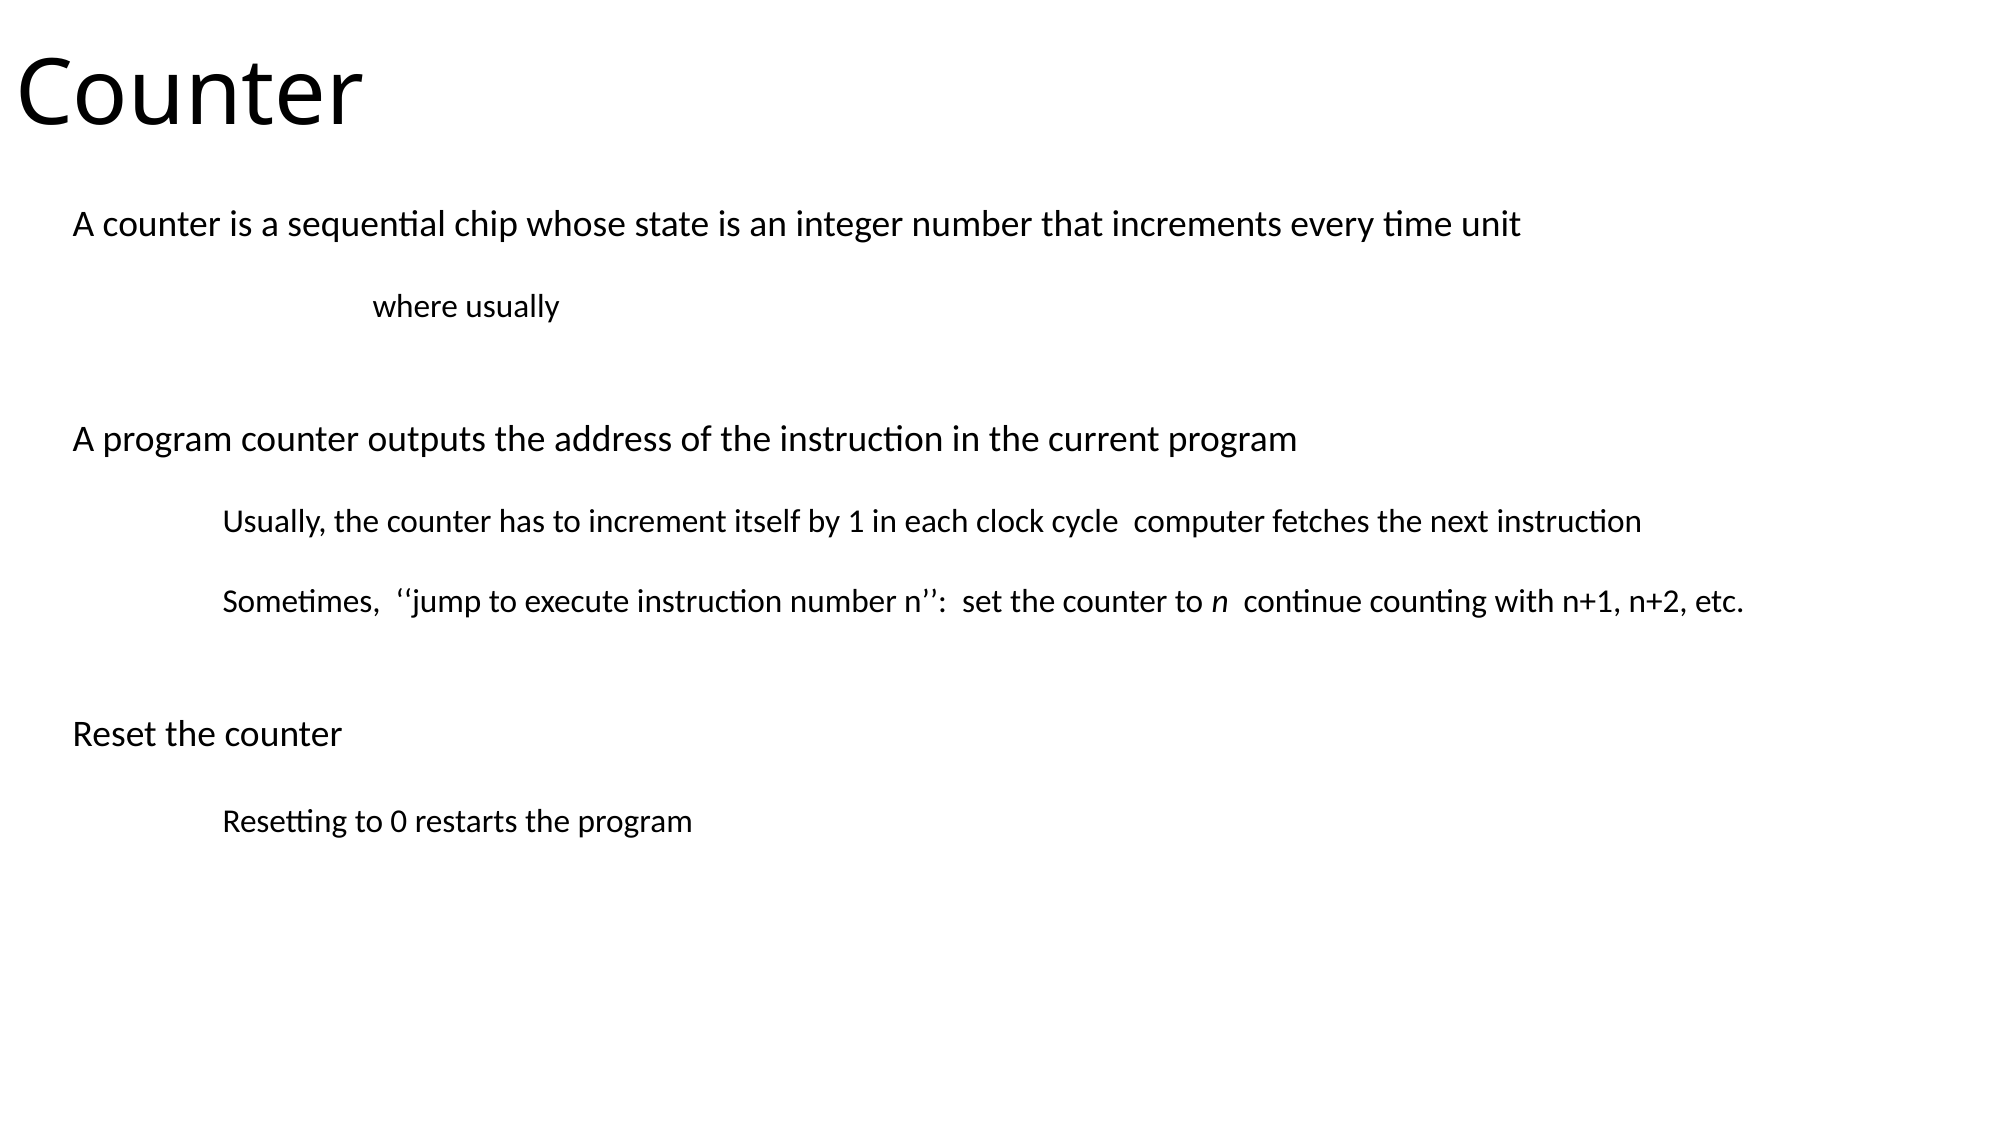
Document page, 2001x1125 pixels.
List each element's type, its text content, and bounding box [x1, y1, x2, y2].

title Counter [0, 0, 2000, 204]
